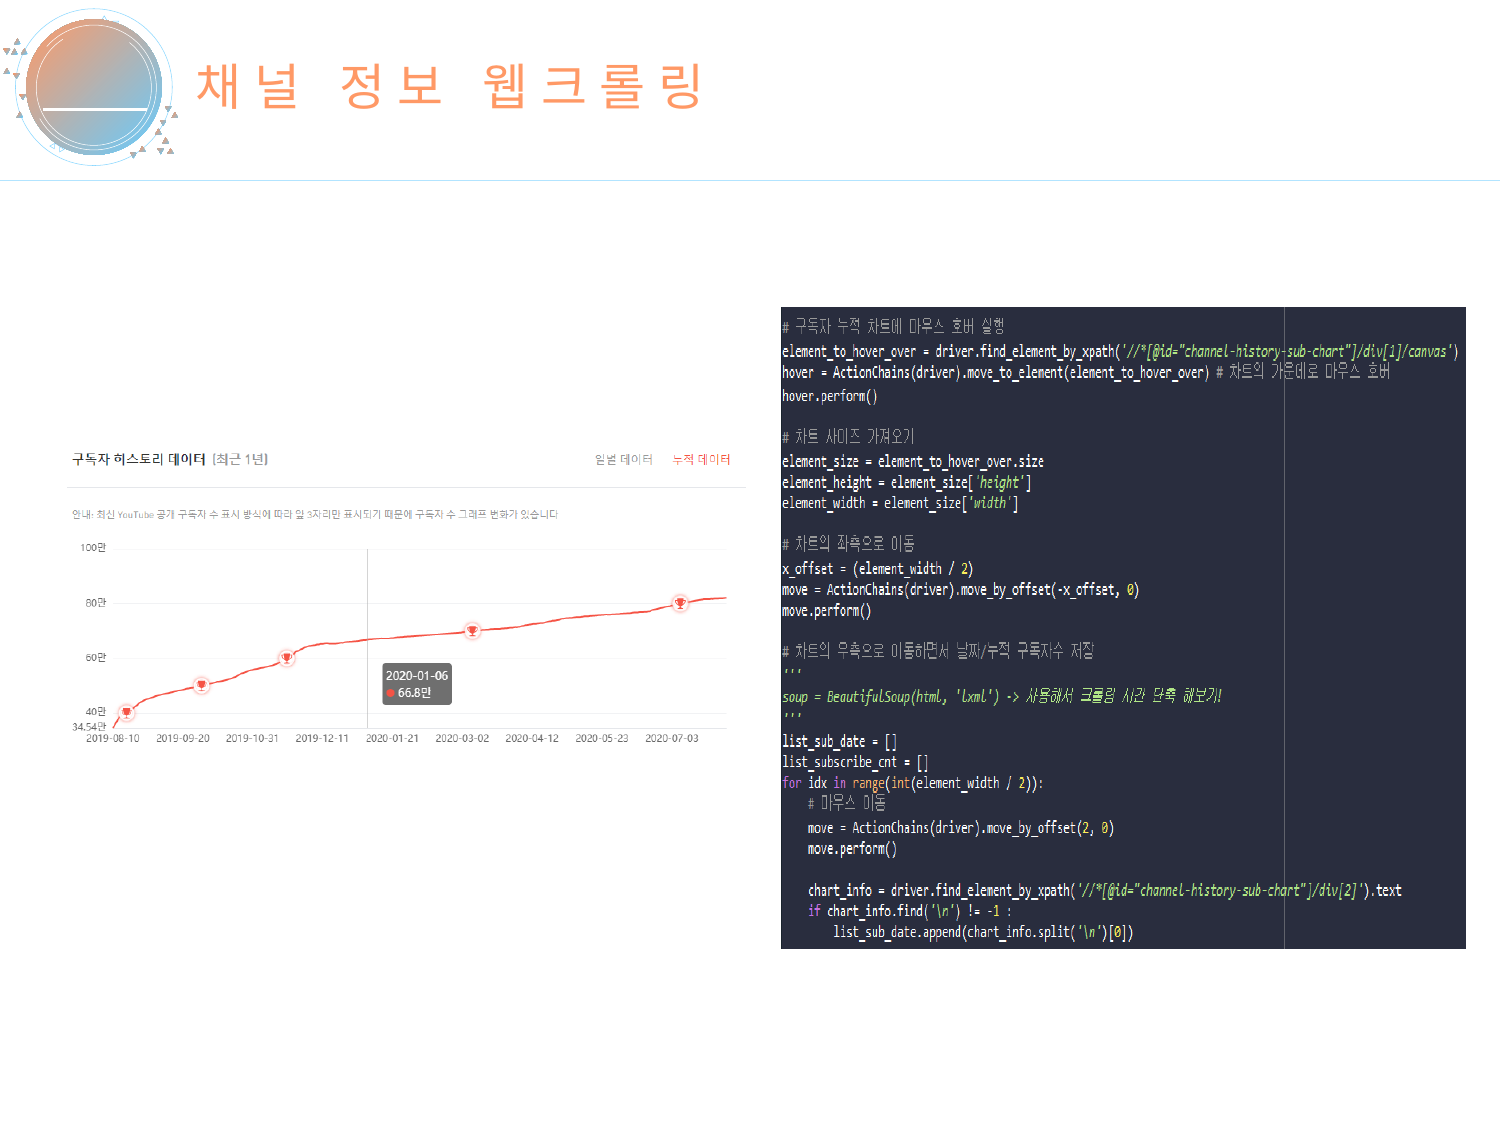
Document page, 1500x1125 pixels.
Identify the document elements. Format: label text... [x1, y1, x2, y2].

picture [67, 449, 746, 751]
title 채널 정보 웹크롤링 [195, 19, 891, 159]
picture [780, 307, 1466, 949]
